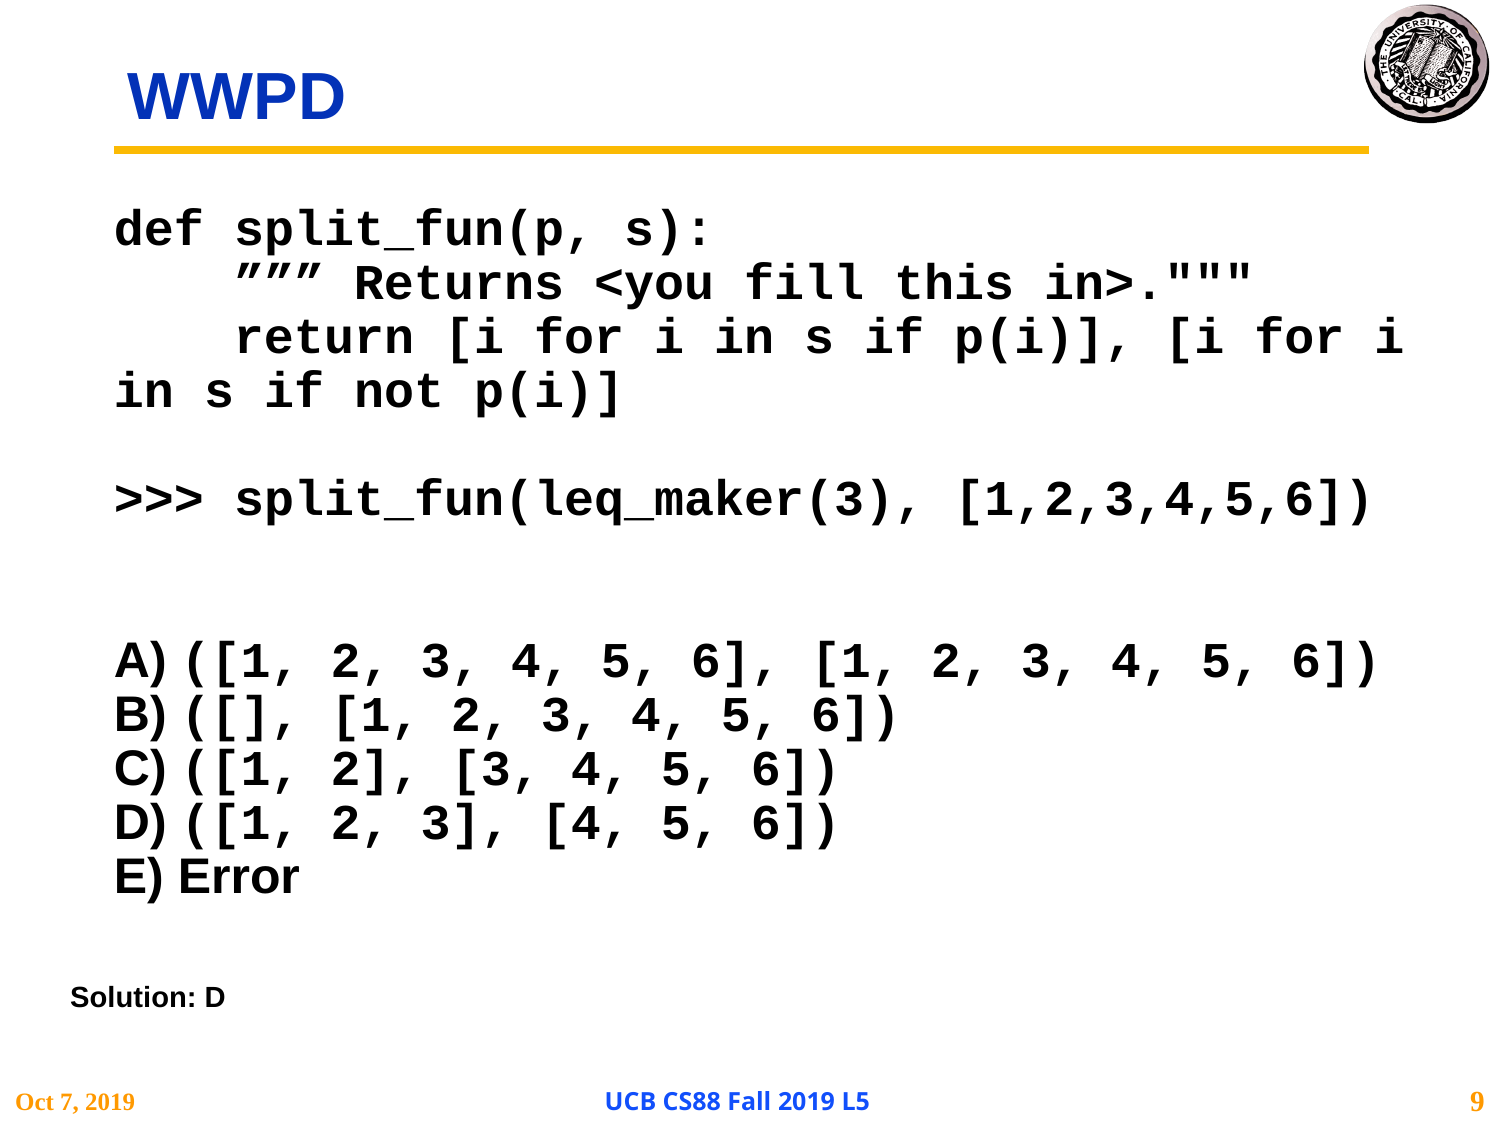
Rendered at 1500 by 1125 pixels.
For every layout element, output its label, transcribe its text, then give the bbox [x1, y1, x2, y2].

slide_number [0, 1074, 250, 1125]
footer UCB CS88 Fall 2019 L5 [500, 1074, 975, 1125]
title WWPD [112, 37, 1375, 159]
slide_number 9 [1412, 1074, 1500, 1125]
picture [1350, 0, 1500, 127]
list def split_fun(p, s): ””” Returns <you fill this in>.""" return [i for i in s if p(i)], [i for i in s if not p(i)] >>> split_fun(leq_maker(3), [1,2,3,4,5,6]) A) ([1, 2, 3, 4, 5, 6], [1, 2, 3, 4, 5, 6]) B) ([], [1, 2, 3, 4, 5, 6]) C) ([1, 2], [3, 4, 5, 6]) D) ([1, 2, 3], [4, 5, 6]) E) Error [98, 194, 1474, 972]
text_box Solution: D [55, 971, 1349, 1021]
